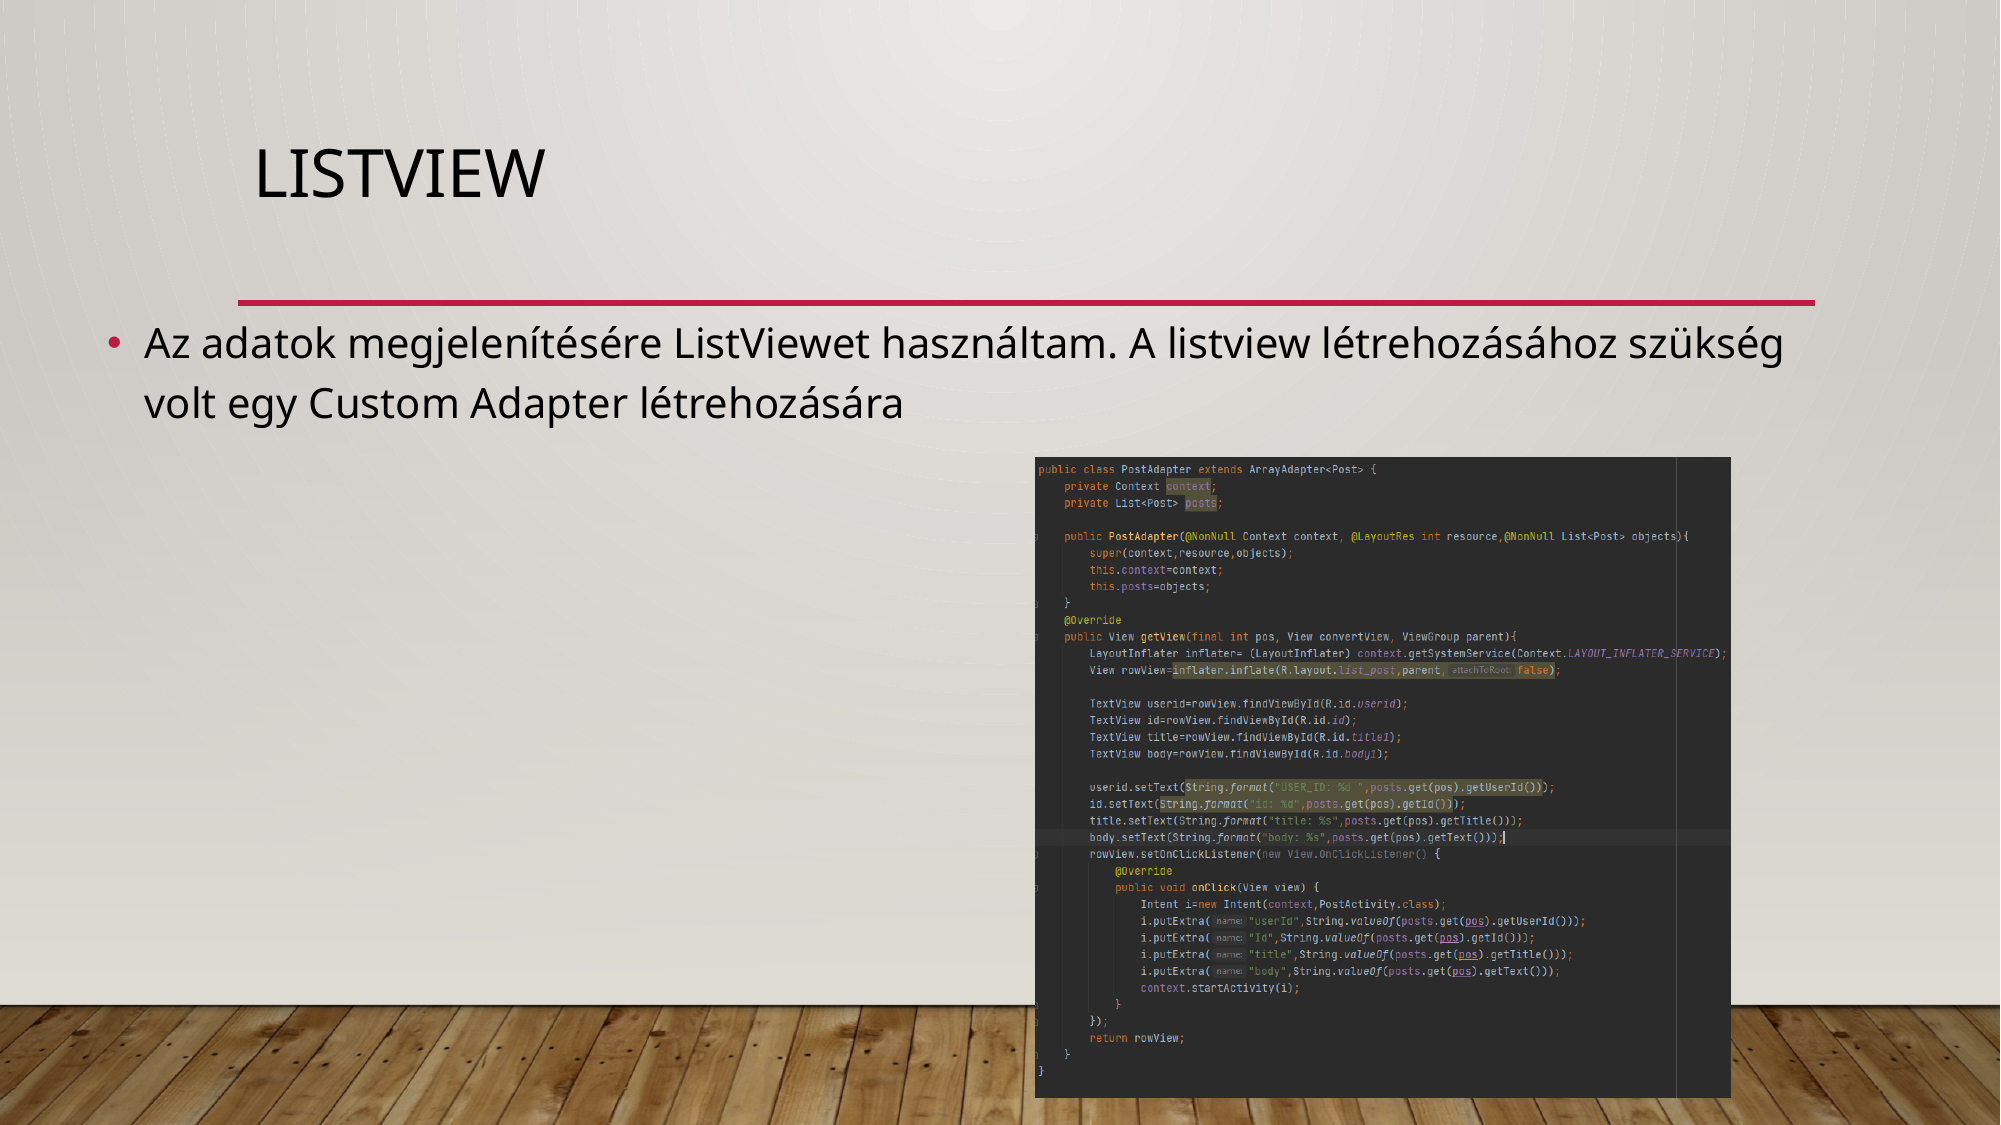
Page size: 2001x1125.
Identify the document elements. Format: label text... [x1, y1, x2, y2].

list Az adatok megjelenítésére ListViewet használtam. A listview létrehozásához szükség volt egy Custom Adapter létrehozására [92, 299, 1863, 1098]
title ListView [238, 131, 1814, 299]
picture [0, 456, 2000, 1125]
